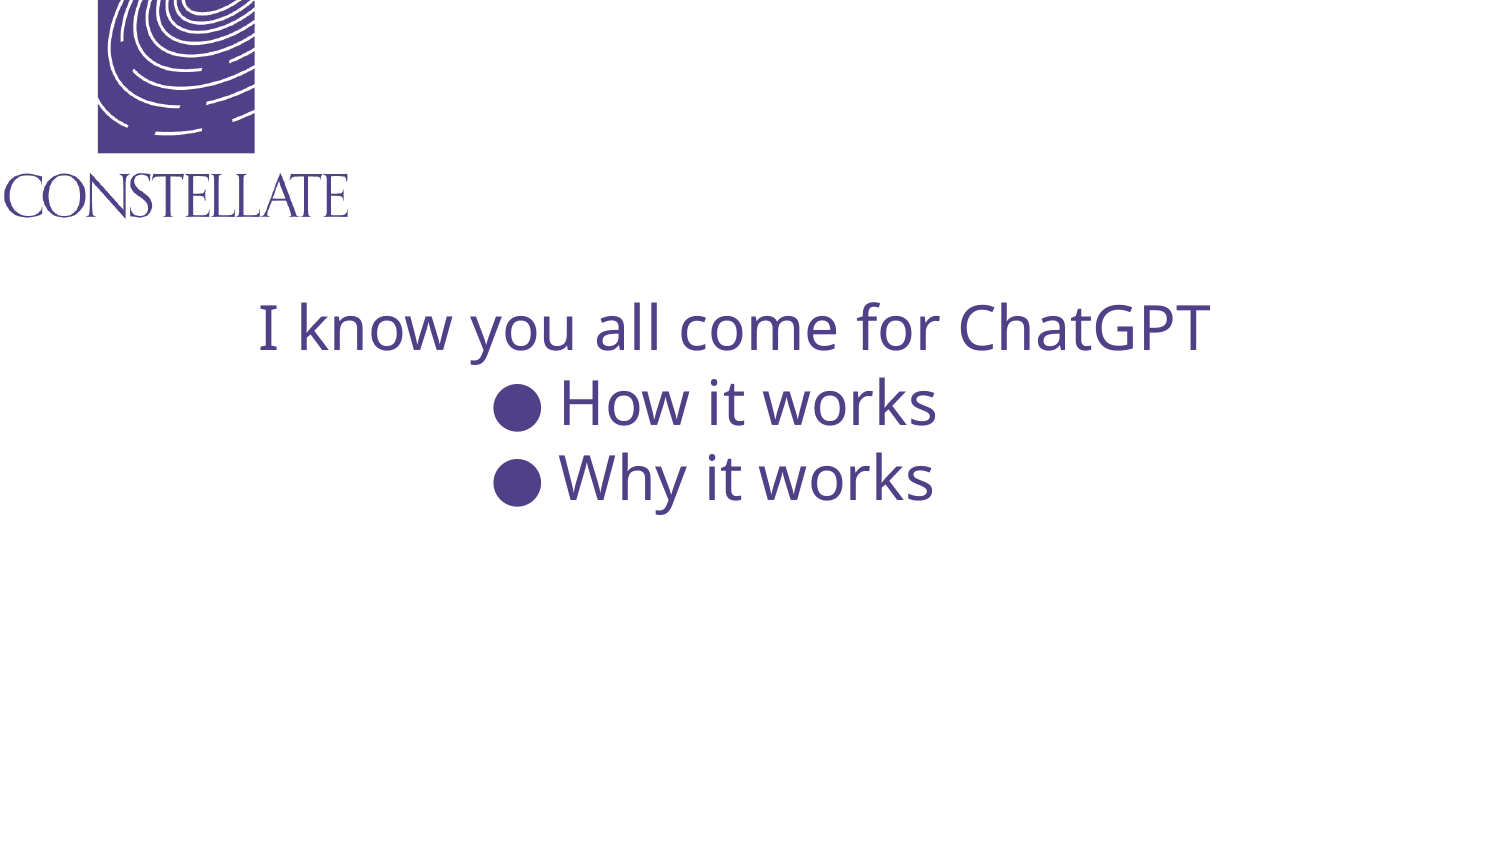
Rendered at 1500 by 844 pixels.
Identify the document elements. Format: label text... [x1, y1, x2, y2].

text_box I know you all come for ChatGPT How it works Why it works [172, 281, 1362, 576]
picture [0, 0, 352, 222]
